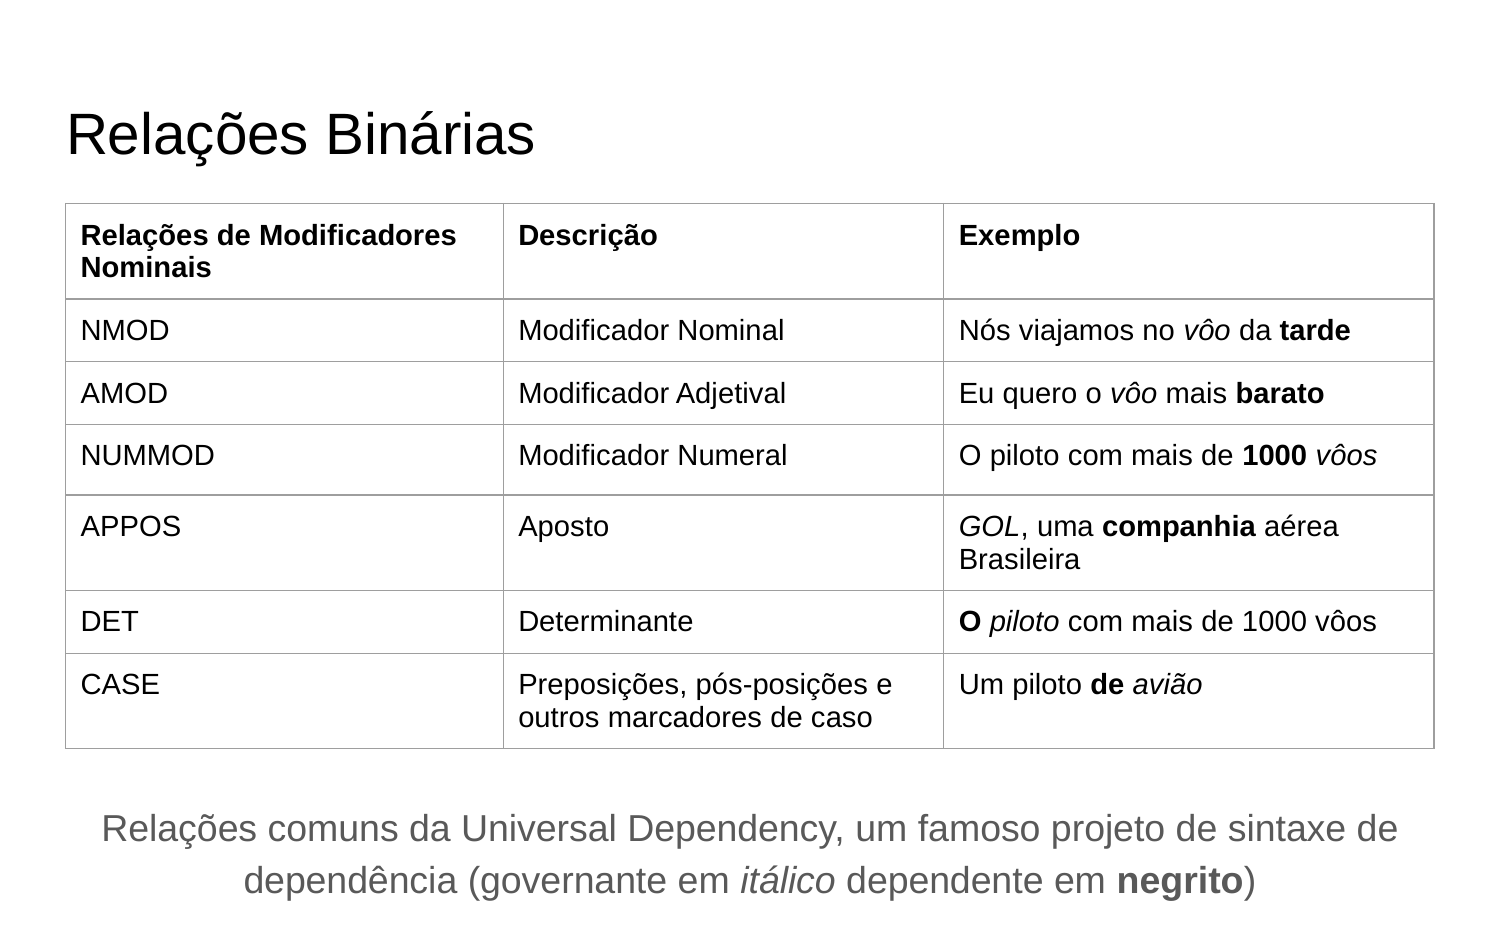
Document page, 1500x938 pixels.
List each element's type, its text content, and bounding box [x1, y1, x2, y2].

table_cell Modificador Adjetival [504, 362, 943, 424]
table_cell Modificador Numeral [504, 425, 943, 494]
table_cell Eu quero o vôo mais barato [944, 362, 1433, 424]
table_cell GOL, uma companhia aérea Brasileira [944, 496, 1433, 590]
table_header Descrição [504, 204, 943, 298]
table_cell Nós viajamos no vôo da tarde [944, 300, 1433, 361]
table_cell O piloto com mais de 1000 vôos [944, 425, 1433, 494]
list Relações comuns da Universal Dependency, um famoso projeto de sintaxe de dependência (governante em itálico dependente em negrito) [51, 785, 1449, 913]
table_cell APPOS [66, 496, 503, 590]
table_cell CASE [66, 654, 503, 748]
table_header Exemplo [944, 204, 1433, 298]
table_header Relações de Modificadores Nominais [66, 204, 503, 298]
table_cell NMOD [66, 300, 503, 361]
table_cell NUMMOD [66, 425, 503, 494]
table_cell Modificador Nominal [504, 300, 943, 361]
table_cell O piloto com mais de 1000 vôos [944, 591, 1433, 653]
table_cell Aposto [504, 496, 943, 590]
table_cell Um piloto de avião [944, 654, 1433, 748]
table_cell Determinante [504, 591, 943, 653]
title Relações Binárias [51, 81, 1449, 186]
table_cell Preposições, pós-posições e outros marcadores de caso [504, 654, 943, 748]
table_cell AMOD [66, 362, 503, 424]
table_cell DET [66, 591, 503, 653]
